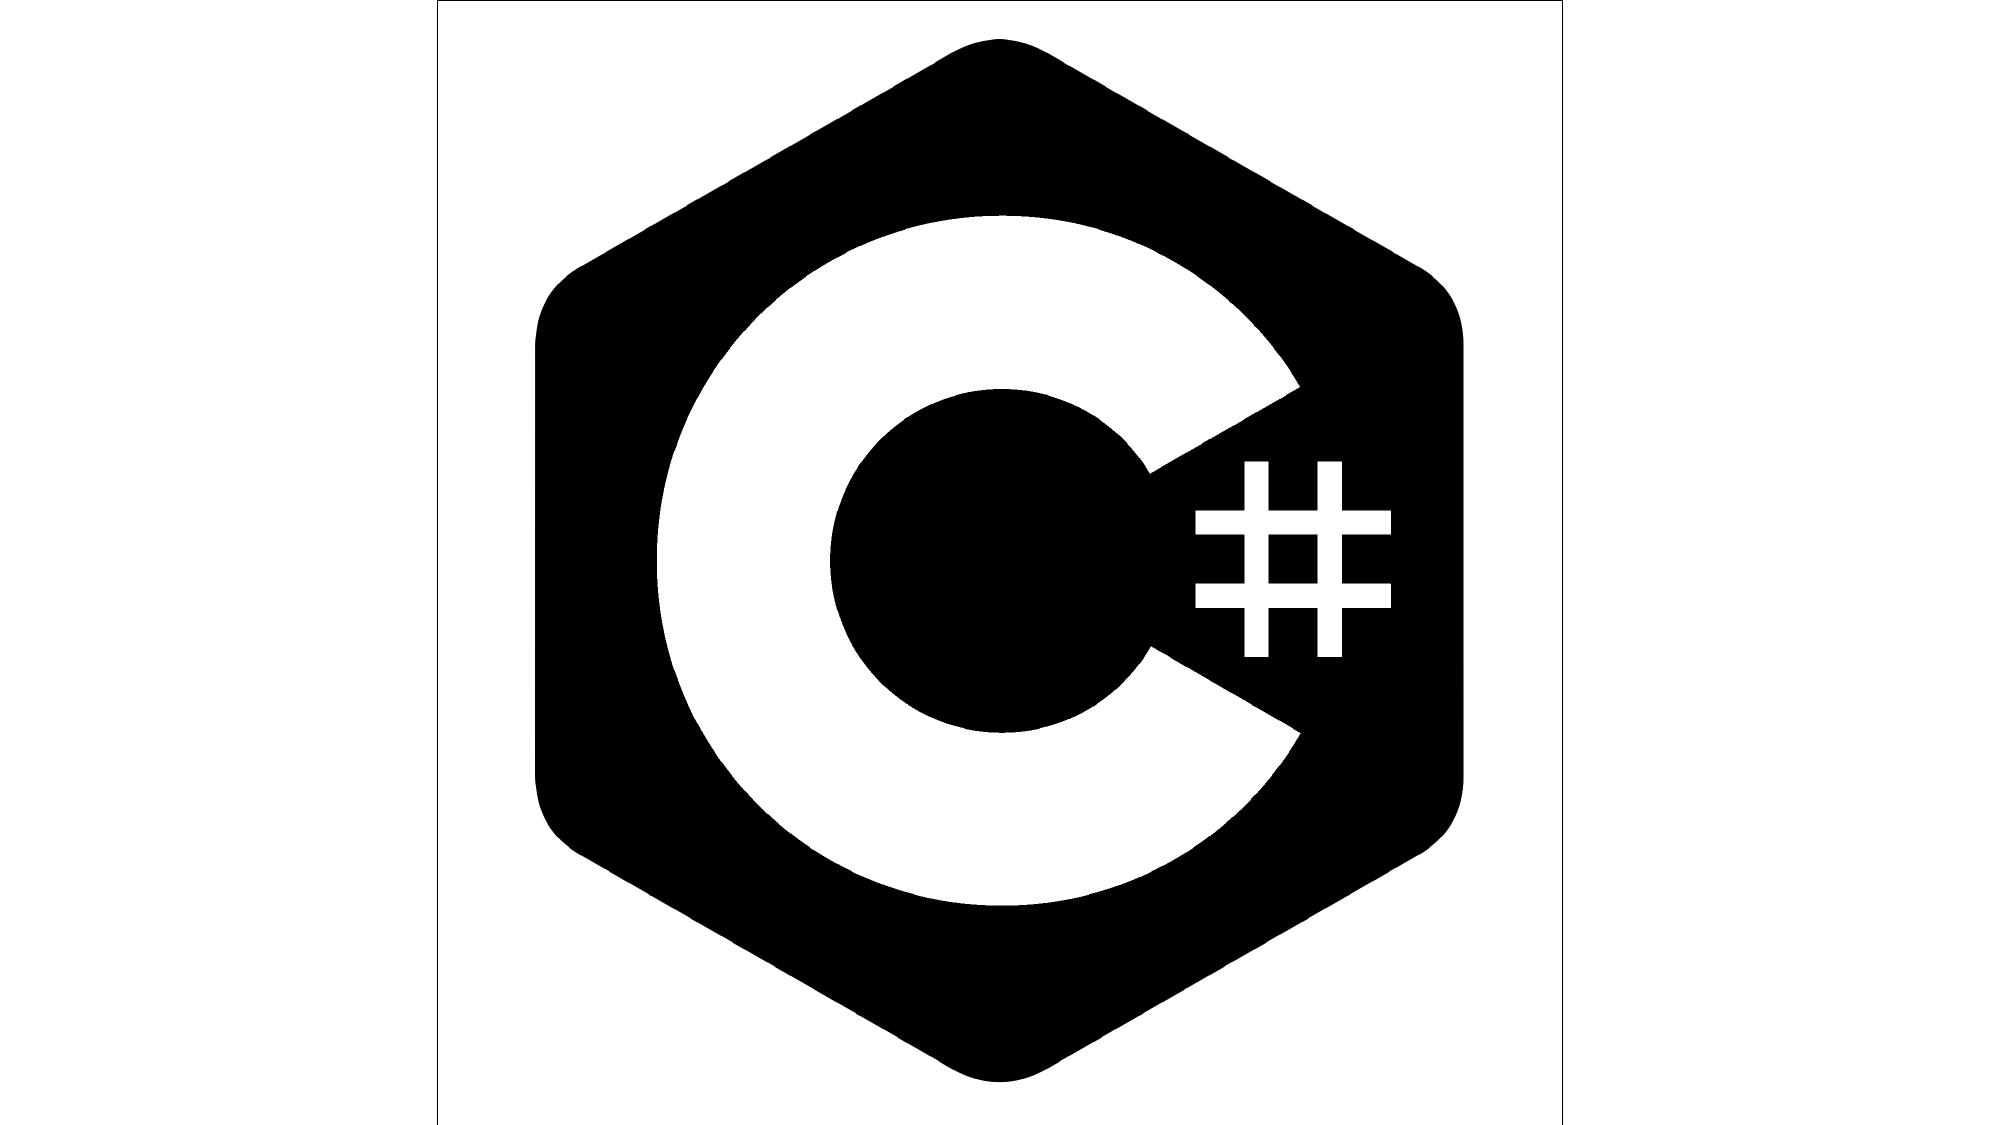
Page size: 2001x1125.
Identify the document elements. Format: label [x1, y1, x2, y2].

text_box [436, 0, 1564, 1125]
picture [535, 39, 1465, 1086]
